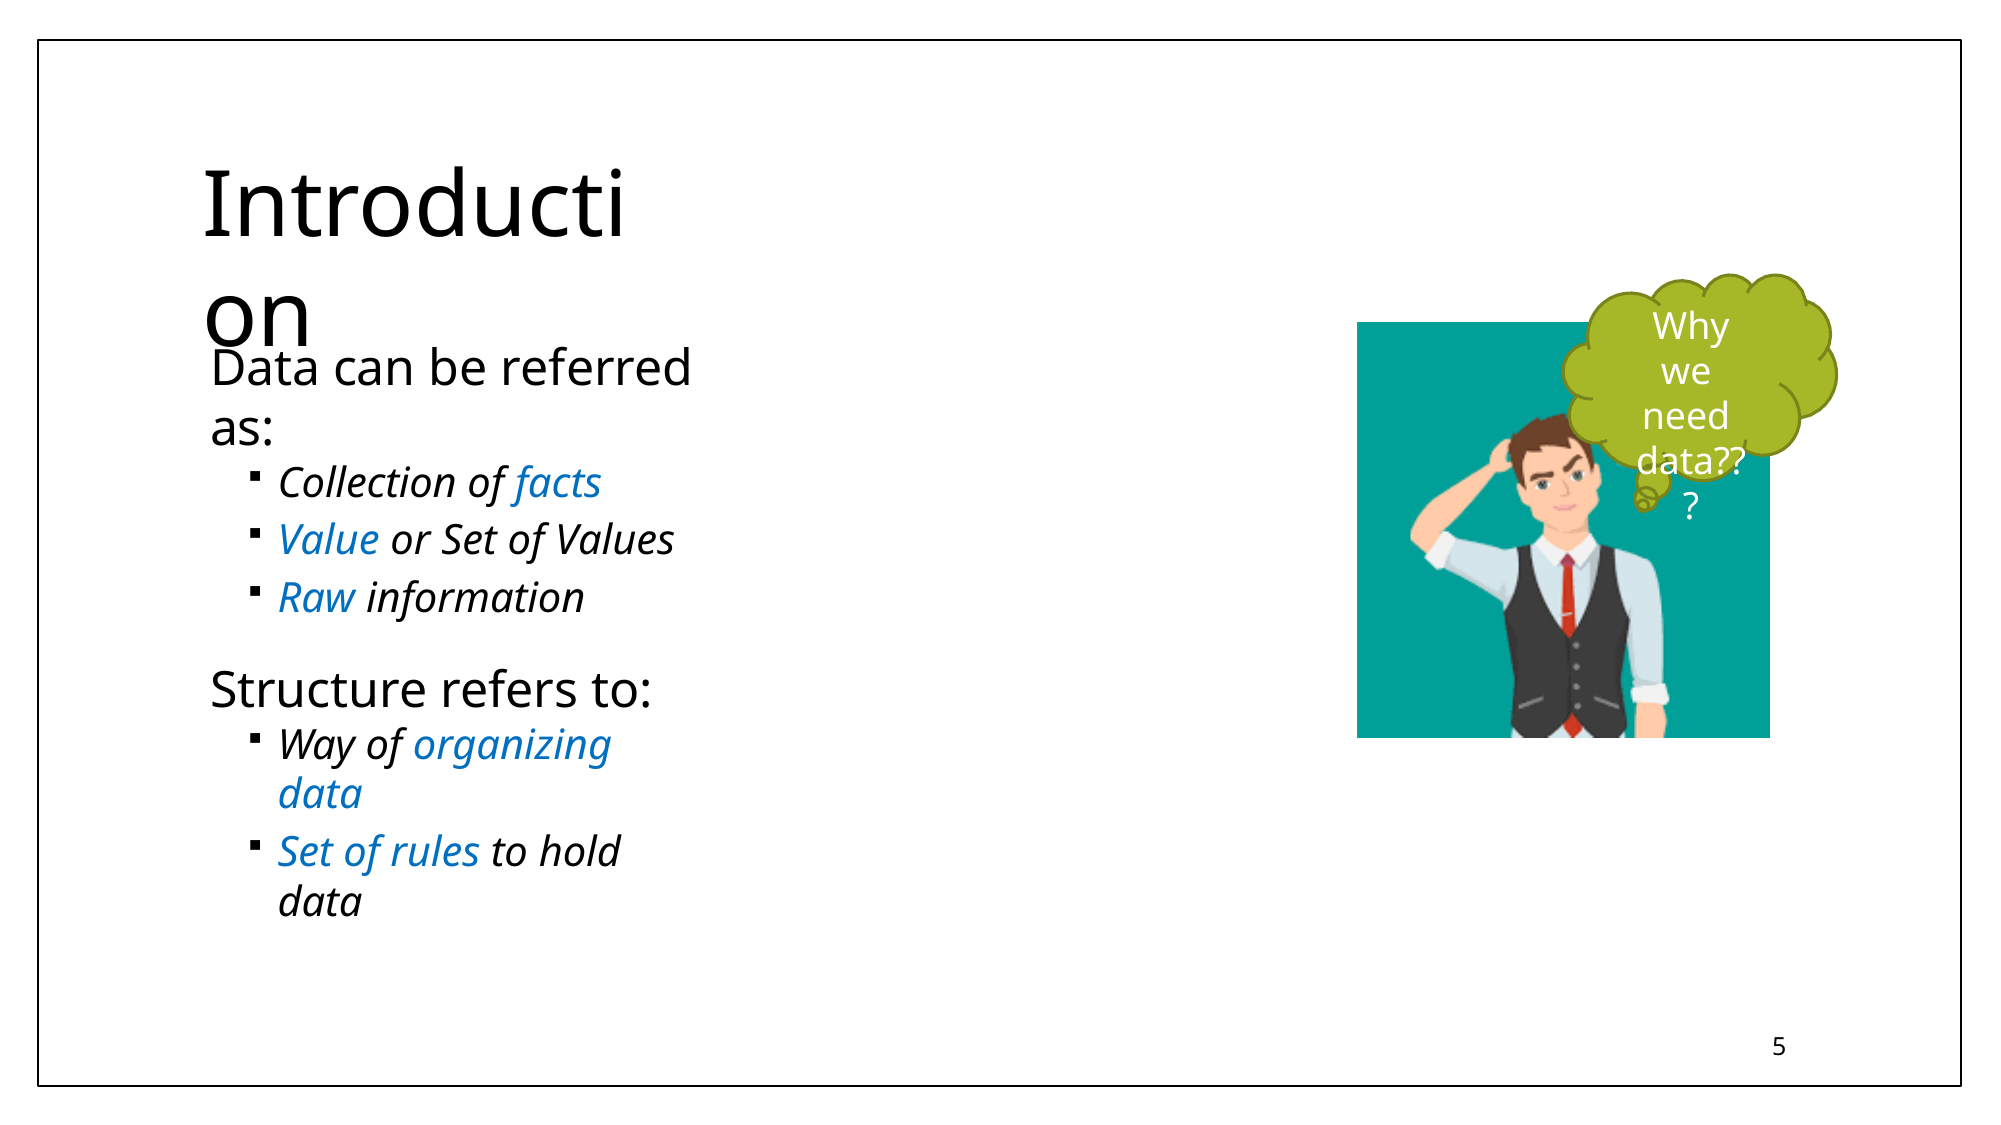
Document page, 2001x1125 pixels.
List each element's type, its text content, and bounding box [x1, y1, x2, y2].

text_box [1357, 273, 1839, 738]
text_box Data can be referred as: Collection of facts Value or Set of Values Raw information [207, 333, 702, 621]
title Introduction [200, 142, 675, 365]
text_box Structure refers to: Way of organizing data Set of rules to hold data [207, 655, 678, 925]
slide_number 5 [1764, 1038, 1802, 1125]
